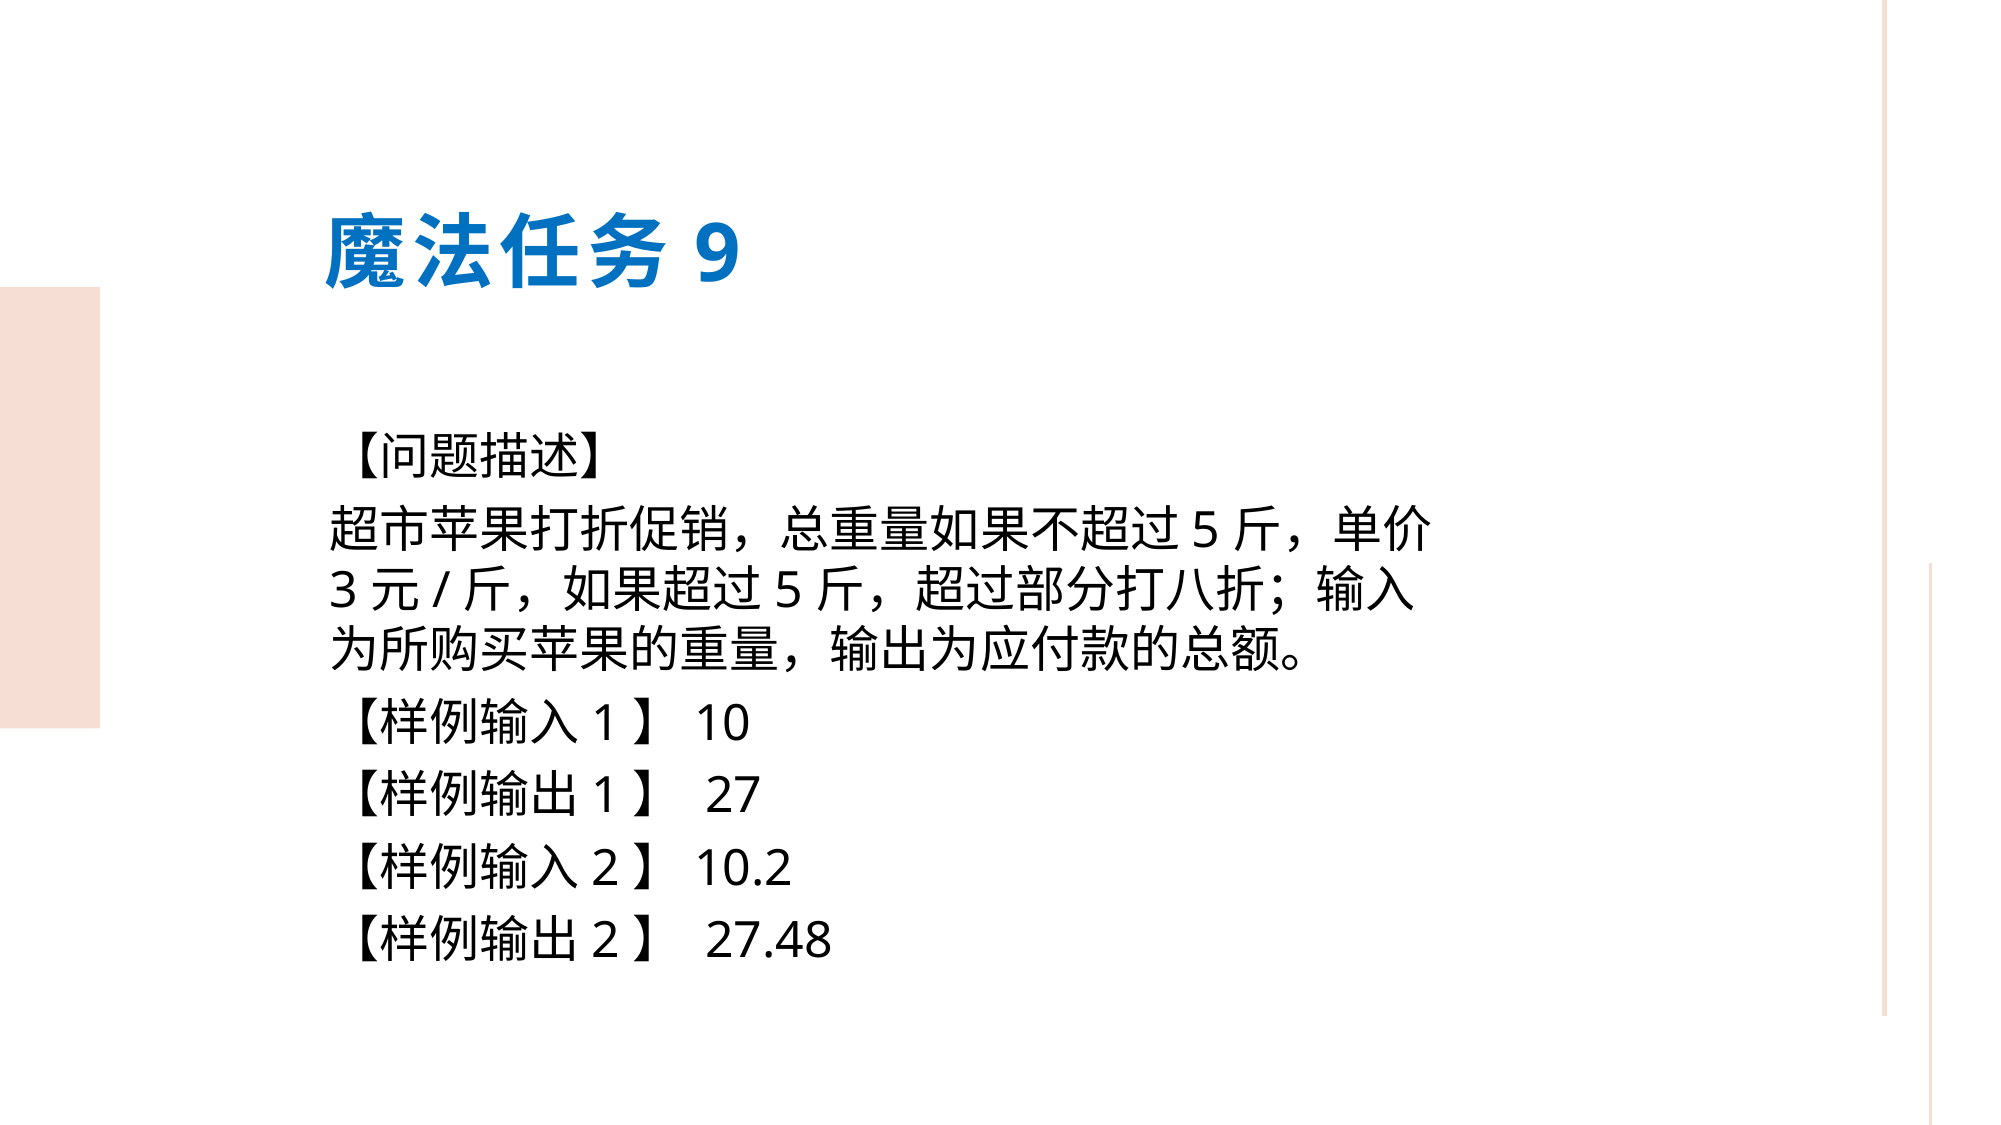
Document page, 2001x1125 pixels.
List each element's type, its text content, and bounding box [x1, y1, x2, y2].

text_box 【问题描述】 超市苹果打折促销，总重量如果不超过5斤，单价3元/斤，如果超过5斤，超过部分打八折；输入为所购买苹果的重量，输出为应付款的总额。 【样例输入1】10 【样例输出1】 27 【样例输入2】10.2 【样例输出2】 27.48 [314, 417, 1458, 1048]
text_box 魔法任务9 [310, 193, 756, 306]
